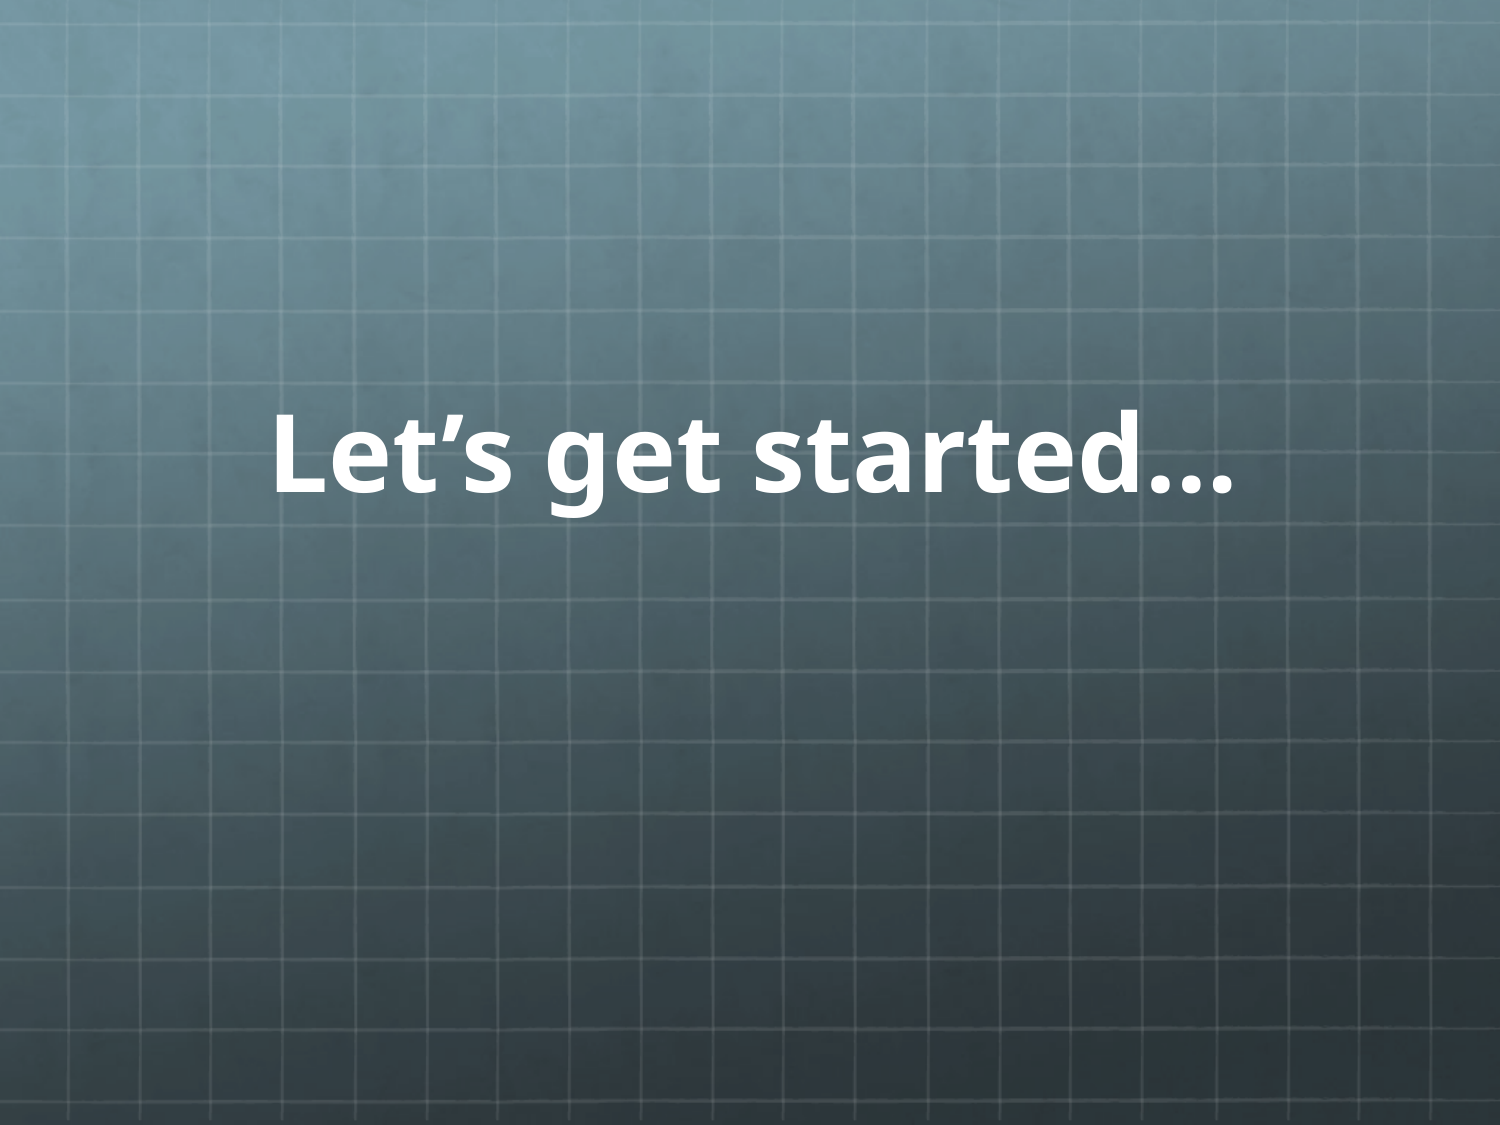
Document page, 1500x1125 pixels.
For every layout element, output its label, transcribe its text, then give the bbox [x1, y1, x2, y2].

title Let’s get started… [134, 199, 1372, 522]
picture [0, 0, 1500, 1125]
